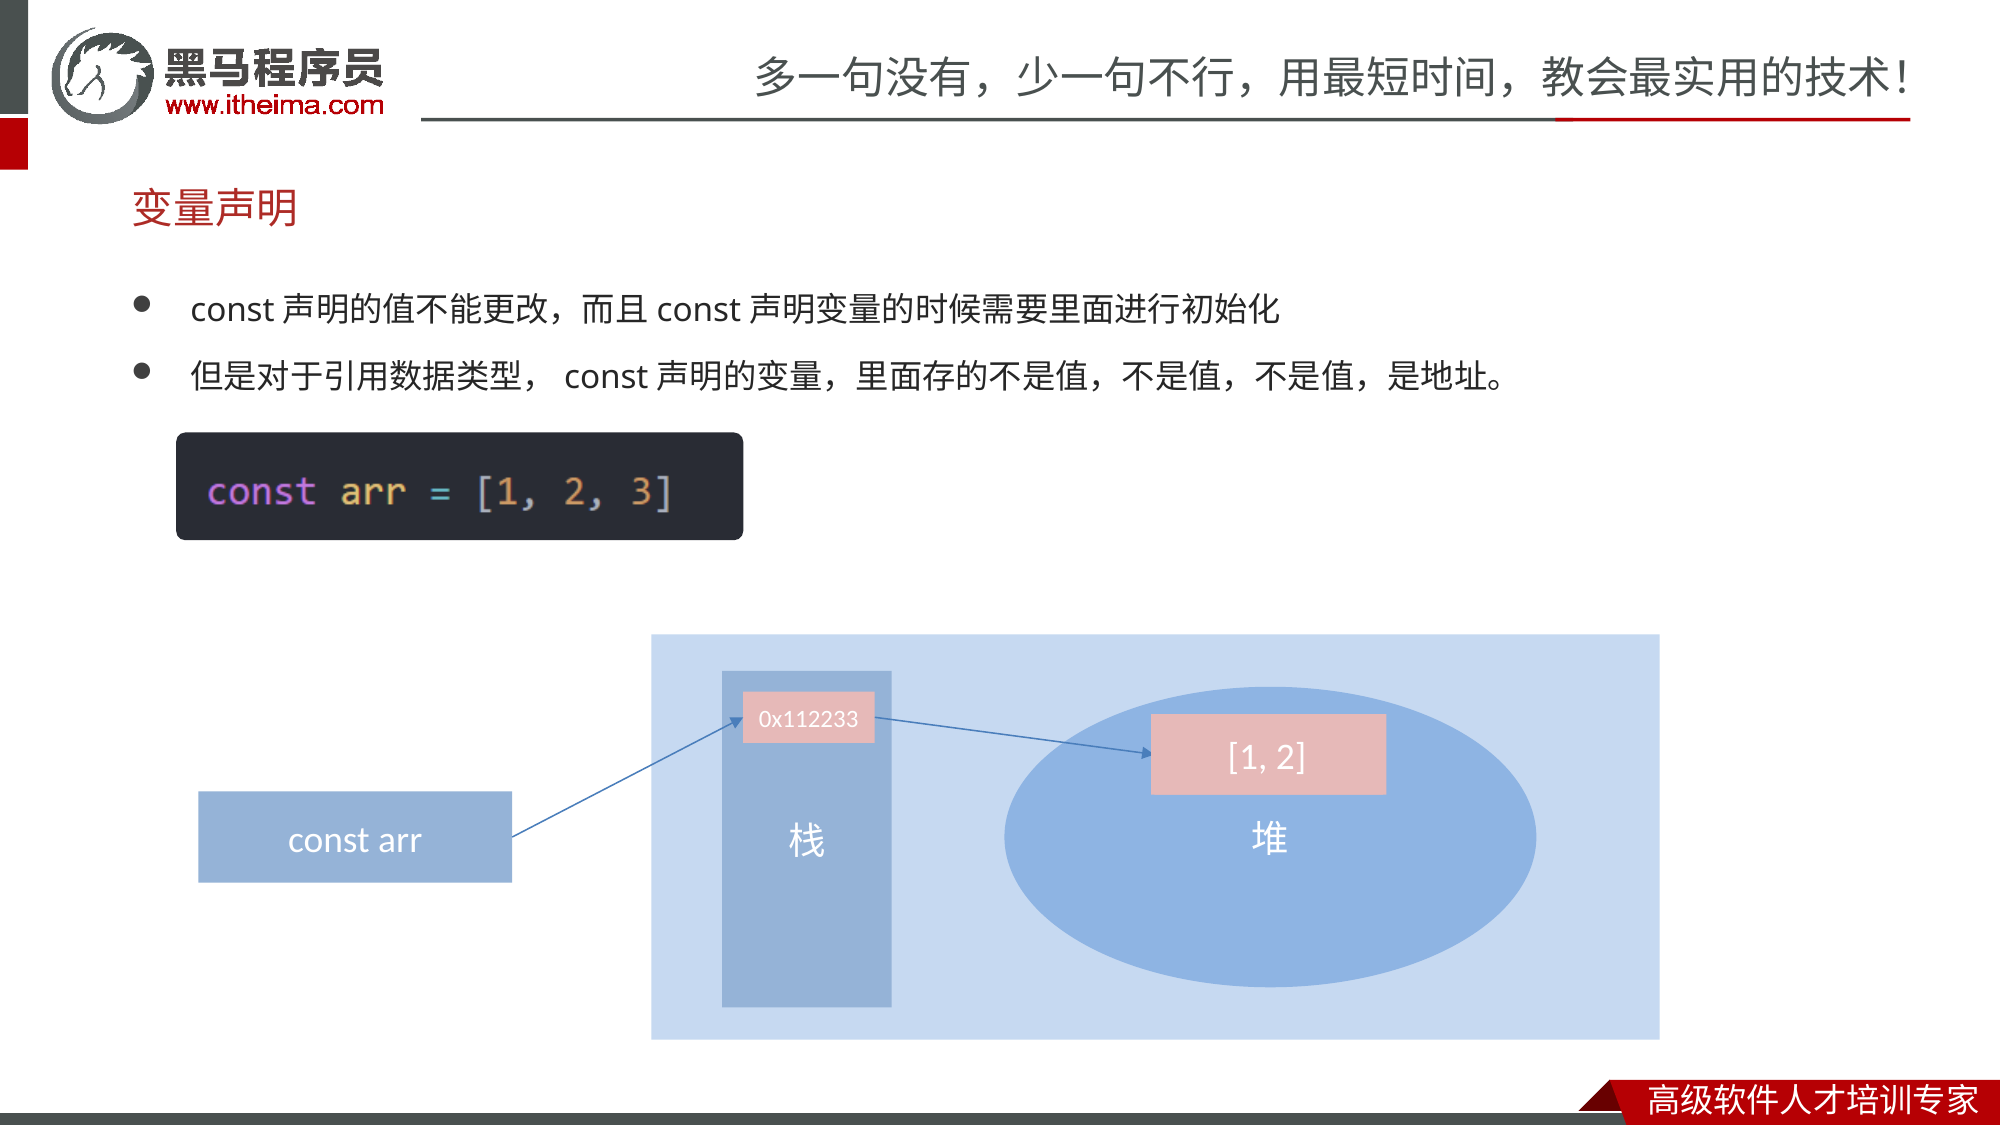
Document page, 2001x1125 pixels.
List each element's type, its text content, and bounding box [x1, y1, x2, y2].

list const声明的值不能更改，而且const声明变量的时候需要里面进行初始化 但是对于引用数据类型，const声明的变量，里面存的不是值，不是值，不是值，是地址。 [116, 261, 1876, 1008]
text_box 栈 [720, 745, 894, 1010]
text_box [649, 632, 1662, 1042]
picture [50, 26, 384, 125]
text_box [1, 2] [1149, 712, 1385, 797]
text_box 堆 [1002, 684, 1539, 990]
text_box 栈 [720, 669, 894, 715]
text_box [511, 717, 744, 838]
text_box 0x112233 [741, 689, 877, 745]
title 变量声明 [116, 164, 1880, 250]
picture [175, 432, 744, 541]
text_box const arr [196, 789, 514, 885]
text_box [874, 717, 1155, 755]
